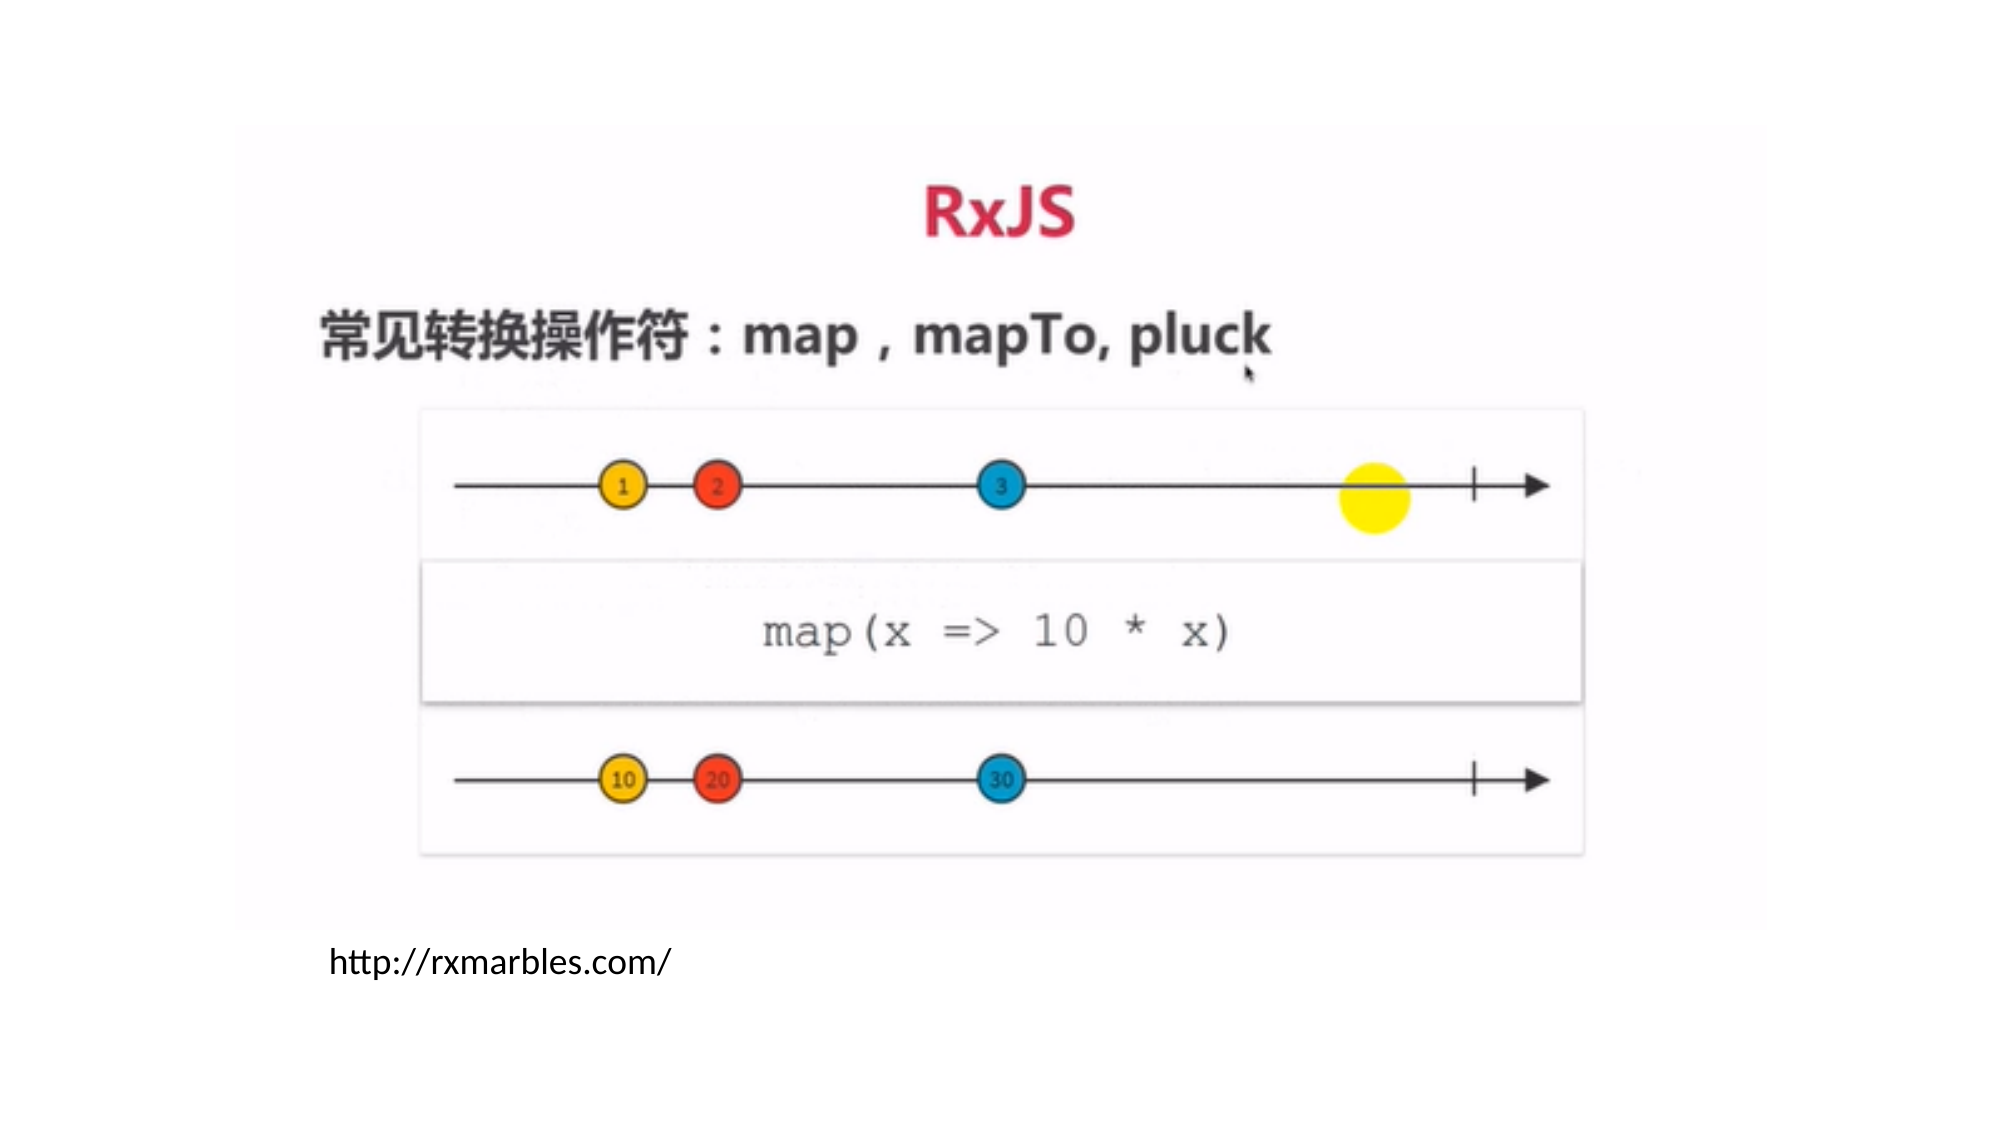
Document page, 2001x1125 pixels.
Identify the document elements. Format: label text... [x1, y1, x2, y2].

text_box http://rxmarbles.com/ [314, 930, 687, 990]
picture [235, 125, 1767, 930]
